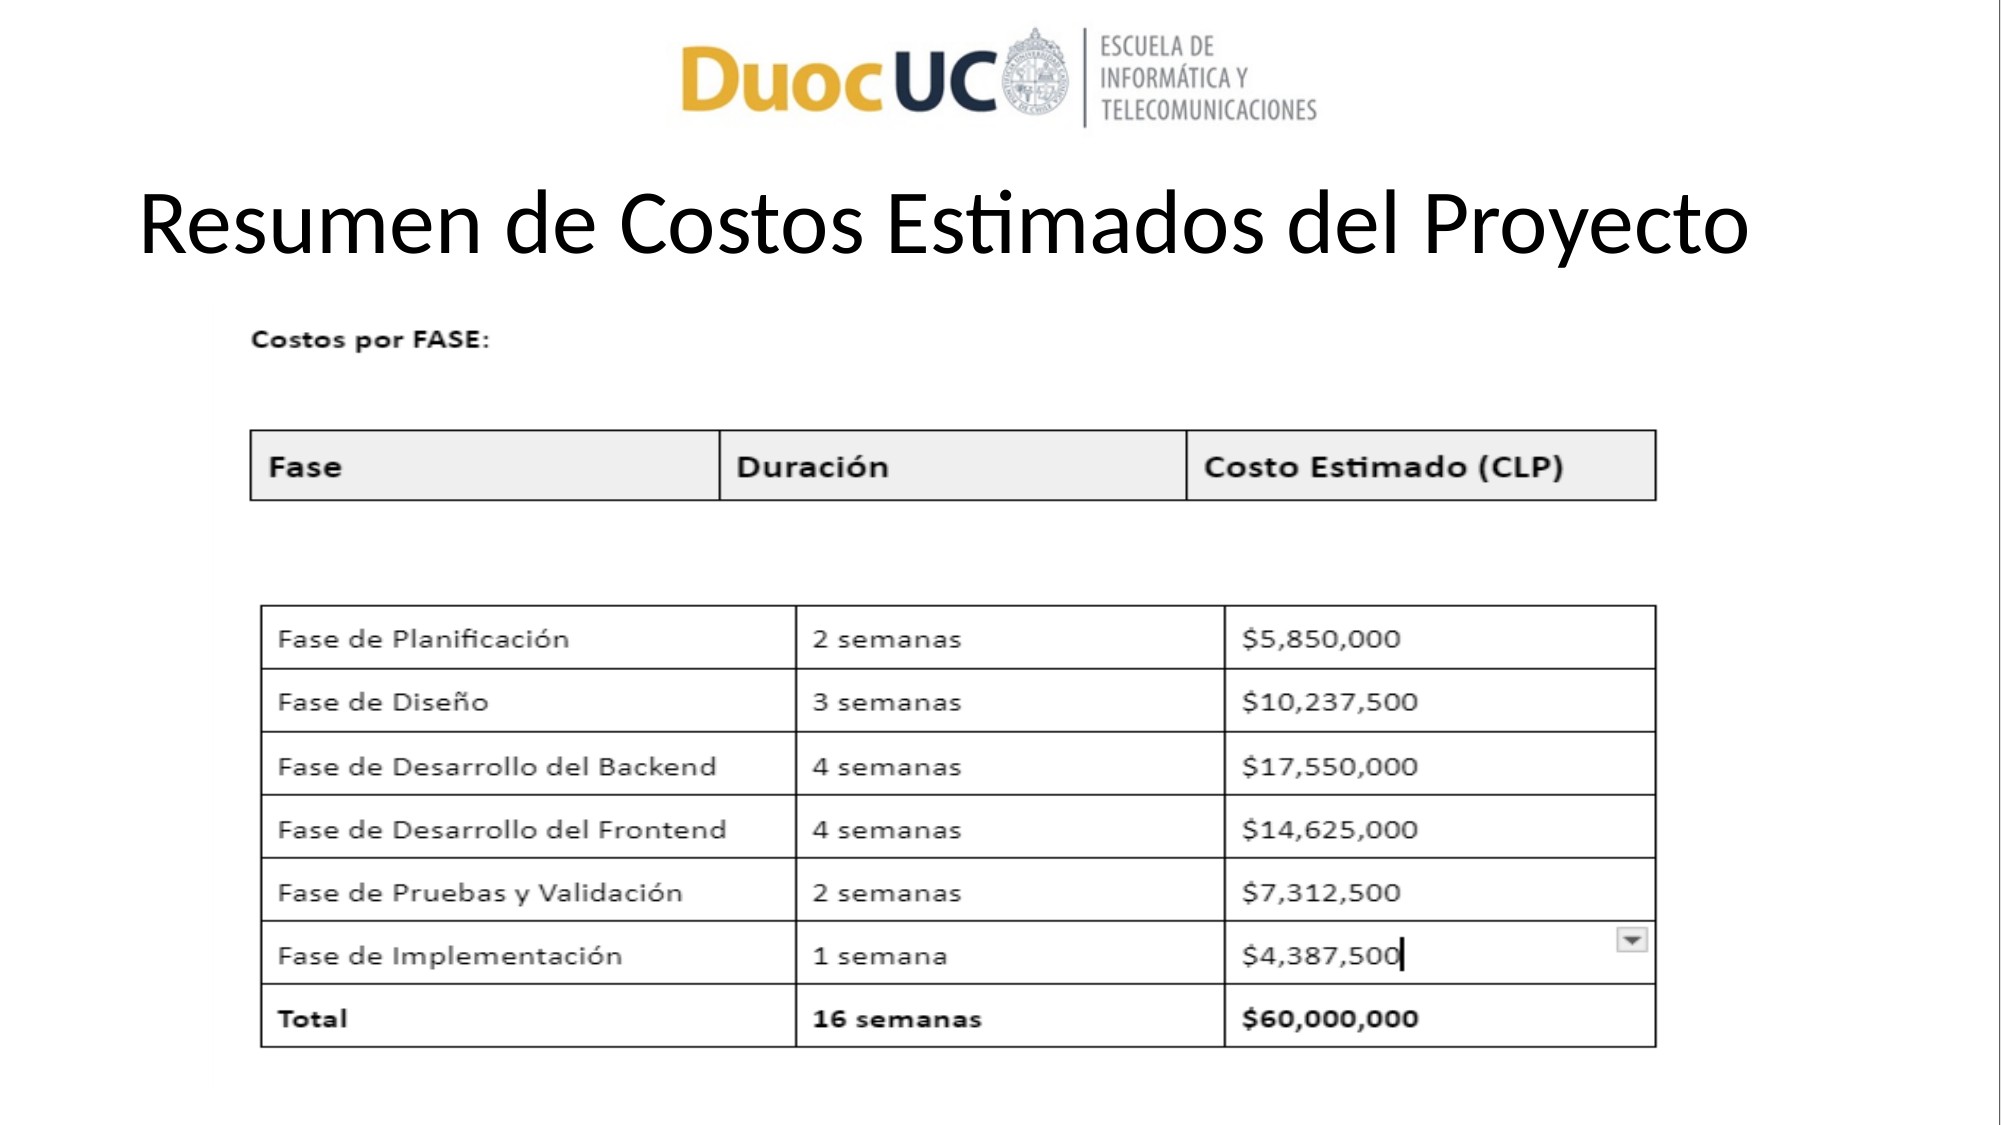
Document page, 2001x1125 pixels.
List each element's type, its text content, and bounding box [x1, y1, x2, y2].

picture [0, 0, 2001, 1125]
title Resumen de Costos Estimados del Proyecto [123, 115, 1849, 333]
